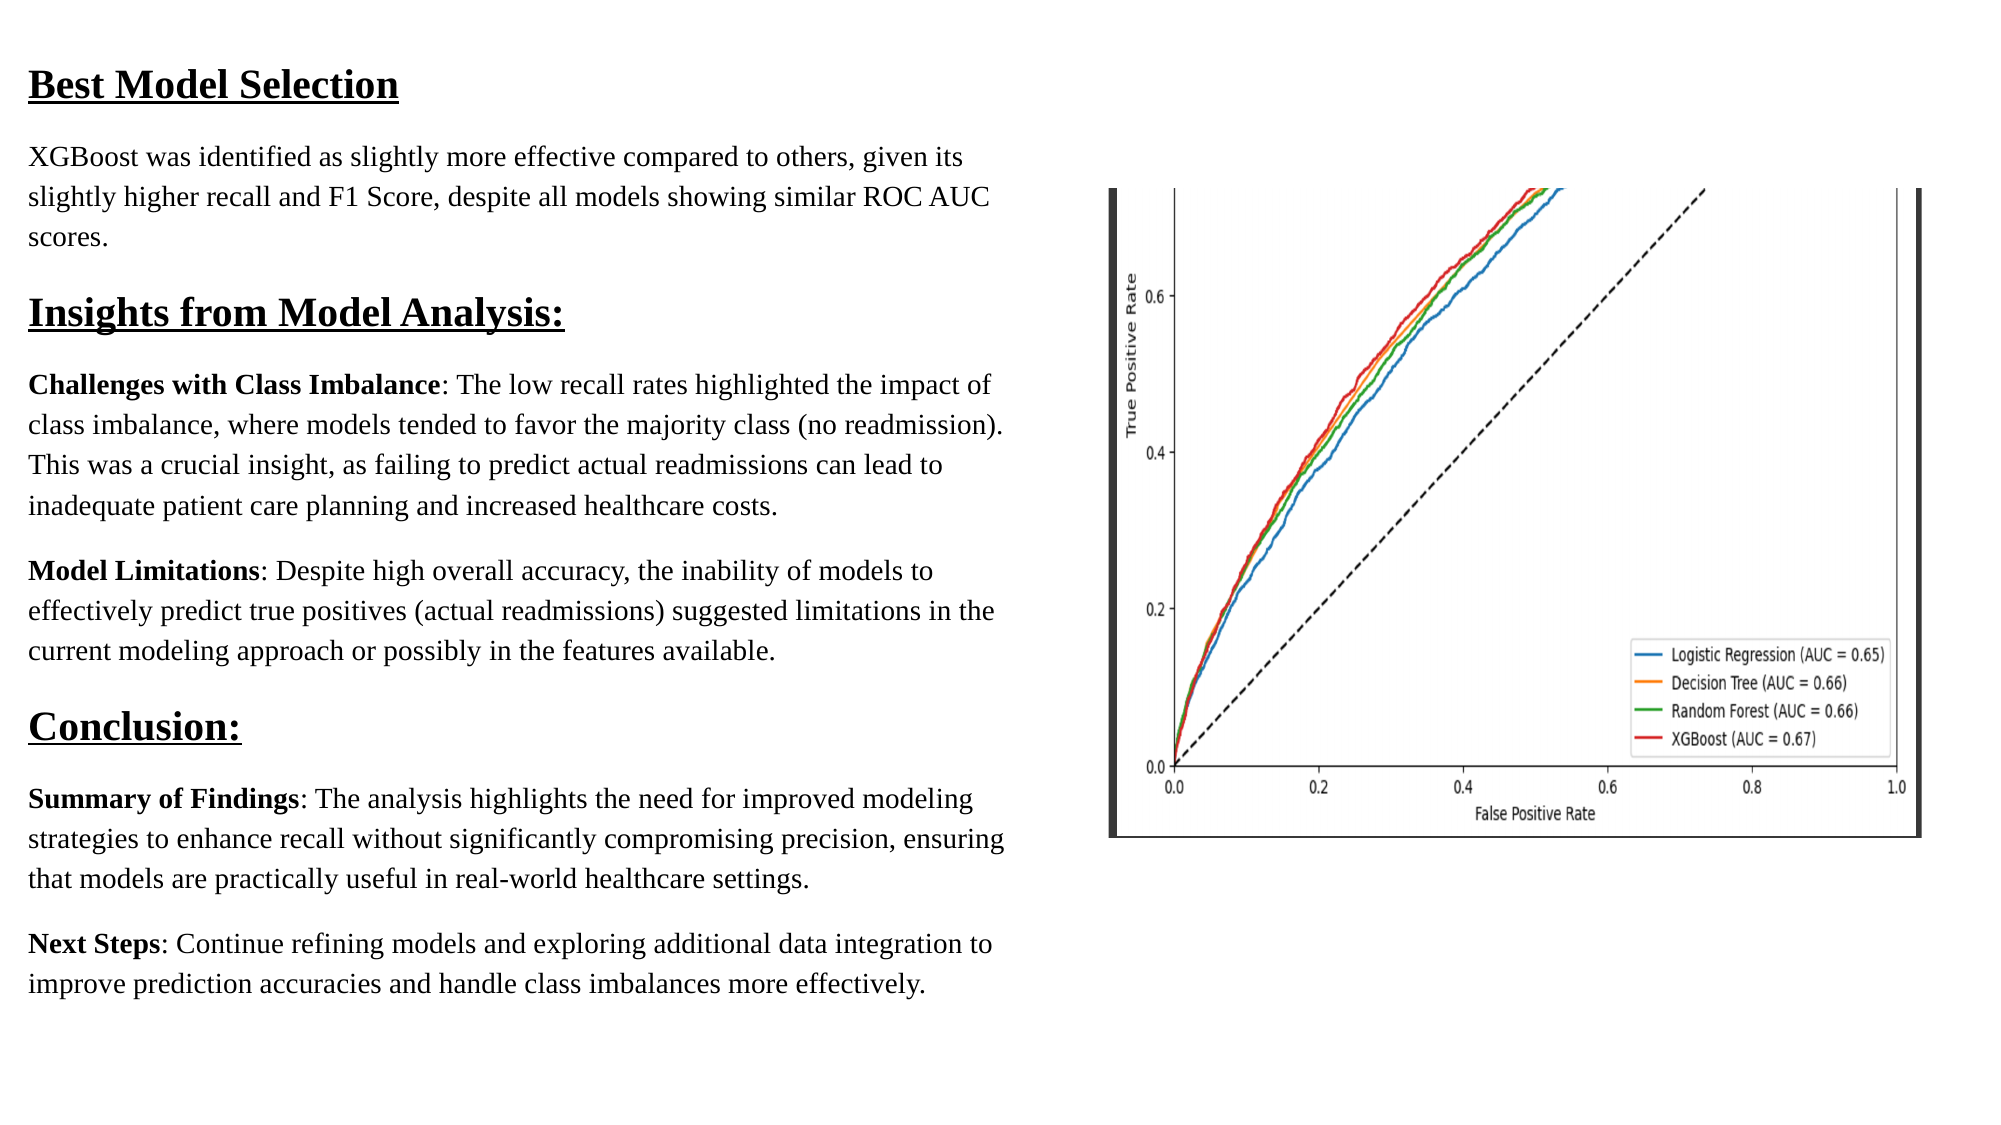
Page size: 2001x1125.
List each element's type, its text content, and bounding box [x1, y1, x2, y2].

list Best Model Selection XGBoost was identified as slightly more effective compared to others, given its slightly higher recall and F1 Score, despite all models showing similar ROC AUC scores. Insights from Model Analysis: Challenges with Class Imbalance: The low recall rates highlighted the impact of class imbalance, where models tended to favor the majority class (no readmission). This was a crucial insight, as failing to predict actual readmissions can lead to inadequate patient care planning and increased healthcare costs. Model Limitations: Despite high overall accuracy, the inability of models to effectively predict true positives (actual readmissions) suggested limitations in the current modeling approach or possibly in the features available. Conclusion: Summary of Findings: The analysis highlights the need for improved modeling strategies to enhance recall without significantly compromising precision, ensuring that models are practically useful in real-world healthcare settings. Next Steps: Continue refining models and exploring additional data integration to improve prediction accuracies and handle class imbalances more effectively. [13, 42, 1055, 799]
picture [1108, 188, 1922, 838]
